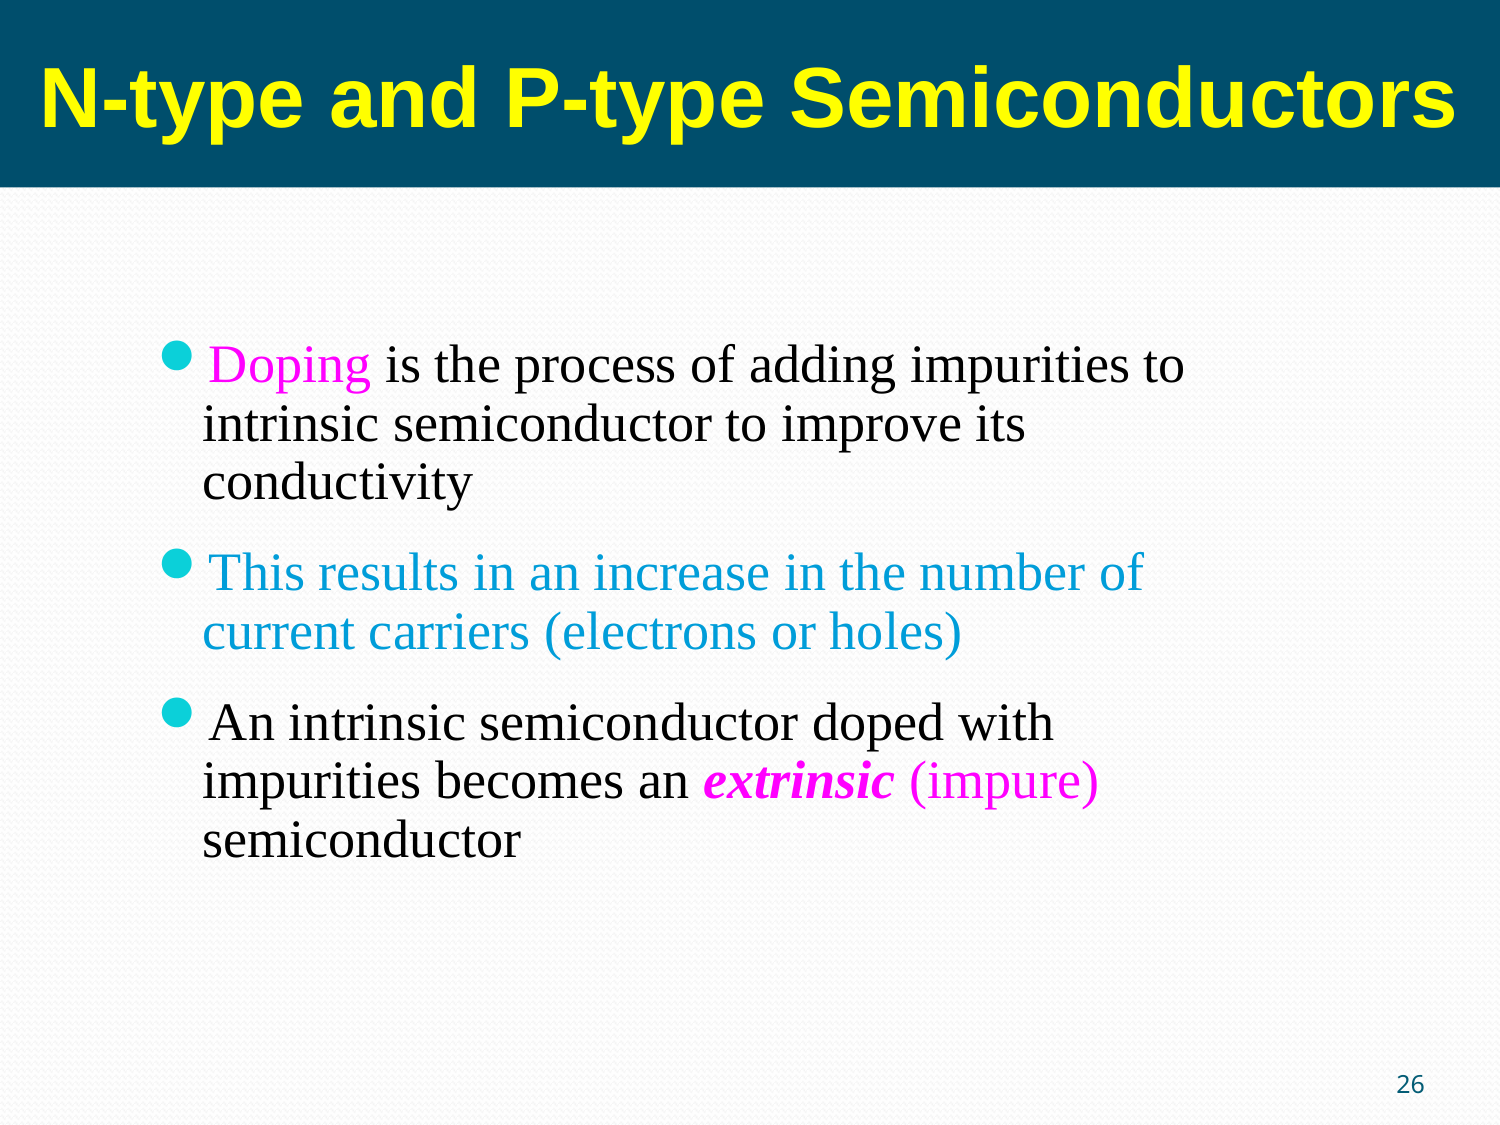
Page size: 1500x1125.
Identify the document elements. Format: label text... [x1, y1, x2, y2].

slide_number 26 [1299, 1042, 1425, 1103]
list Doping is the process of adding impurities to intrinsic semiconductor to improve its conductivity This results in an increase in the number of current carriers (electrons or holes) An intrinsic semiconductor doped with impurities becomes an extrinsic (impure) semiconductor [142, 328, 1293, 1004]
text_box N-type and P-type Semiconductors [0, 0, 1500, 188]
